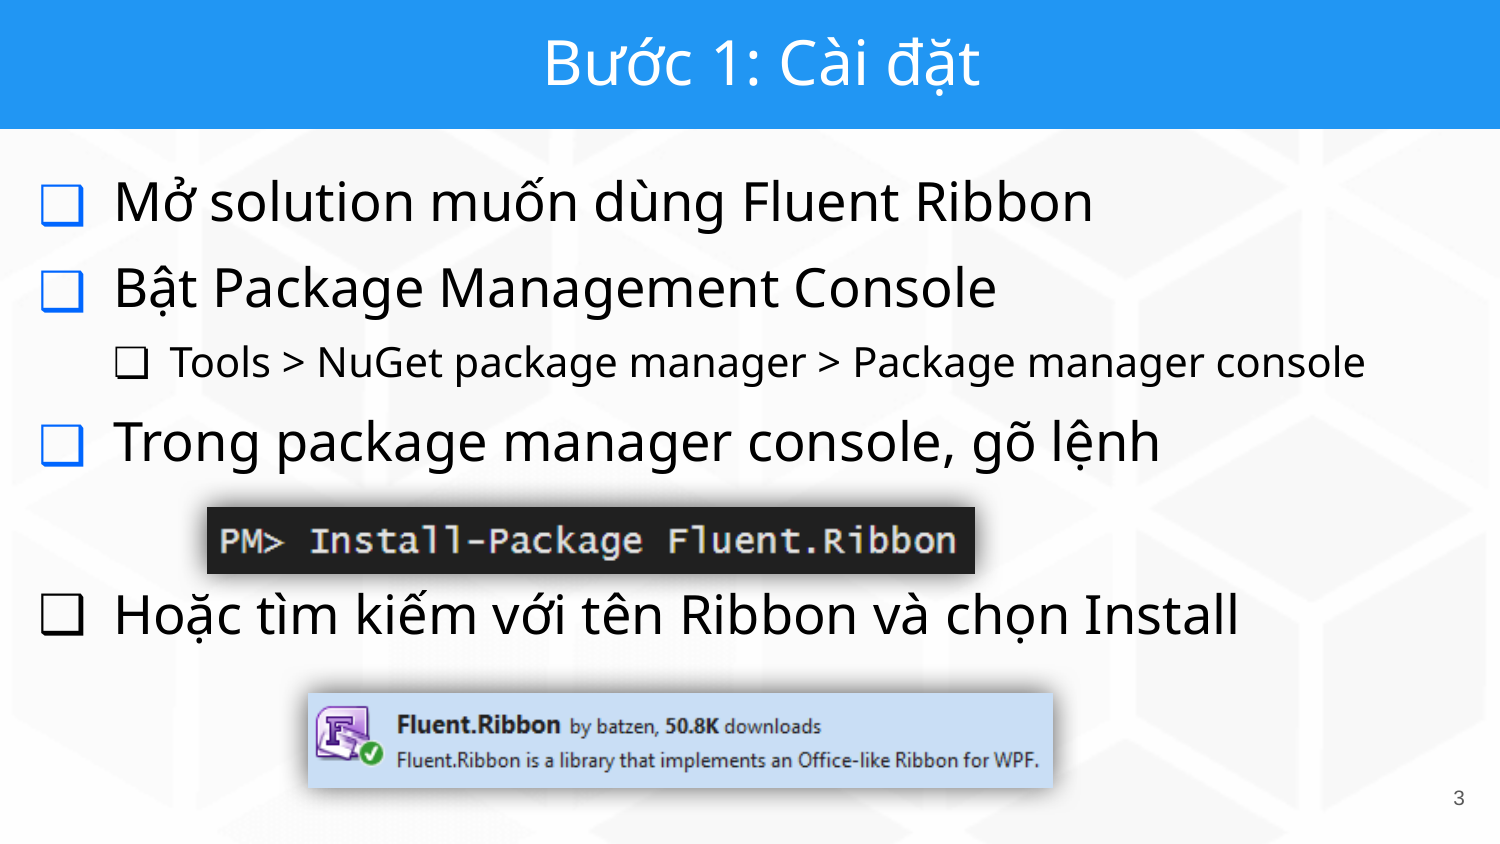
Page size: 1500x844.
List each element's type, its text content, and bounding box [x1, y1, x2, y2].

slide_number ‹#› [1389, 764, 1480, 830]
picture [308, 693, 1053, 788]
list Mở solution muốn dùng Fluent Ribbon Bật Package Management Console Tools > NuGet package manager > Package manager console Trong package manager console, gõ lệnh Hoặc tìm kiếm với tên Ribbon và chọn Install [23, 149, 1489, 844]
picture [206, 507, 975, 574]
title Bước 1: Cài đặt [23, 0, 1500, 122]
picture [0, 129, 1500, 844]
